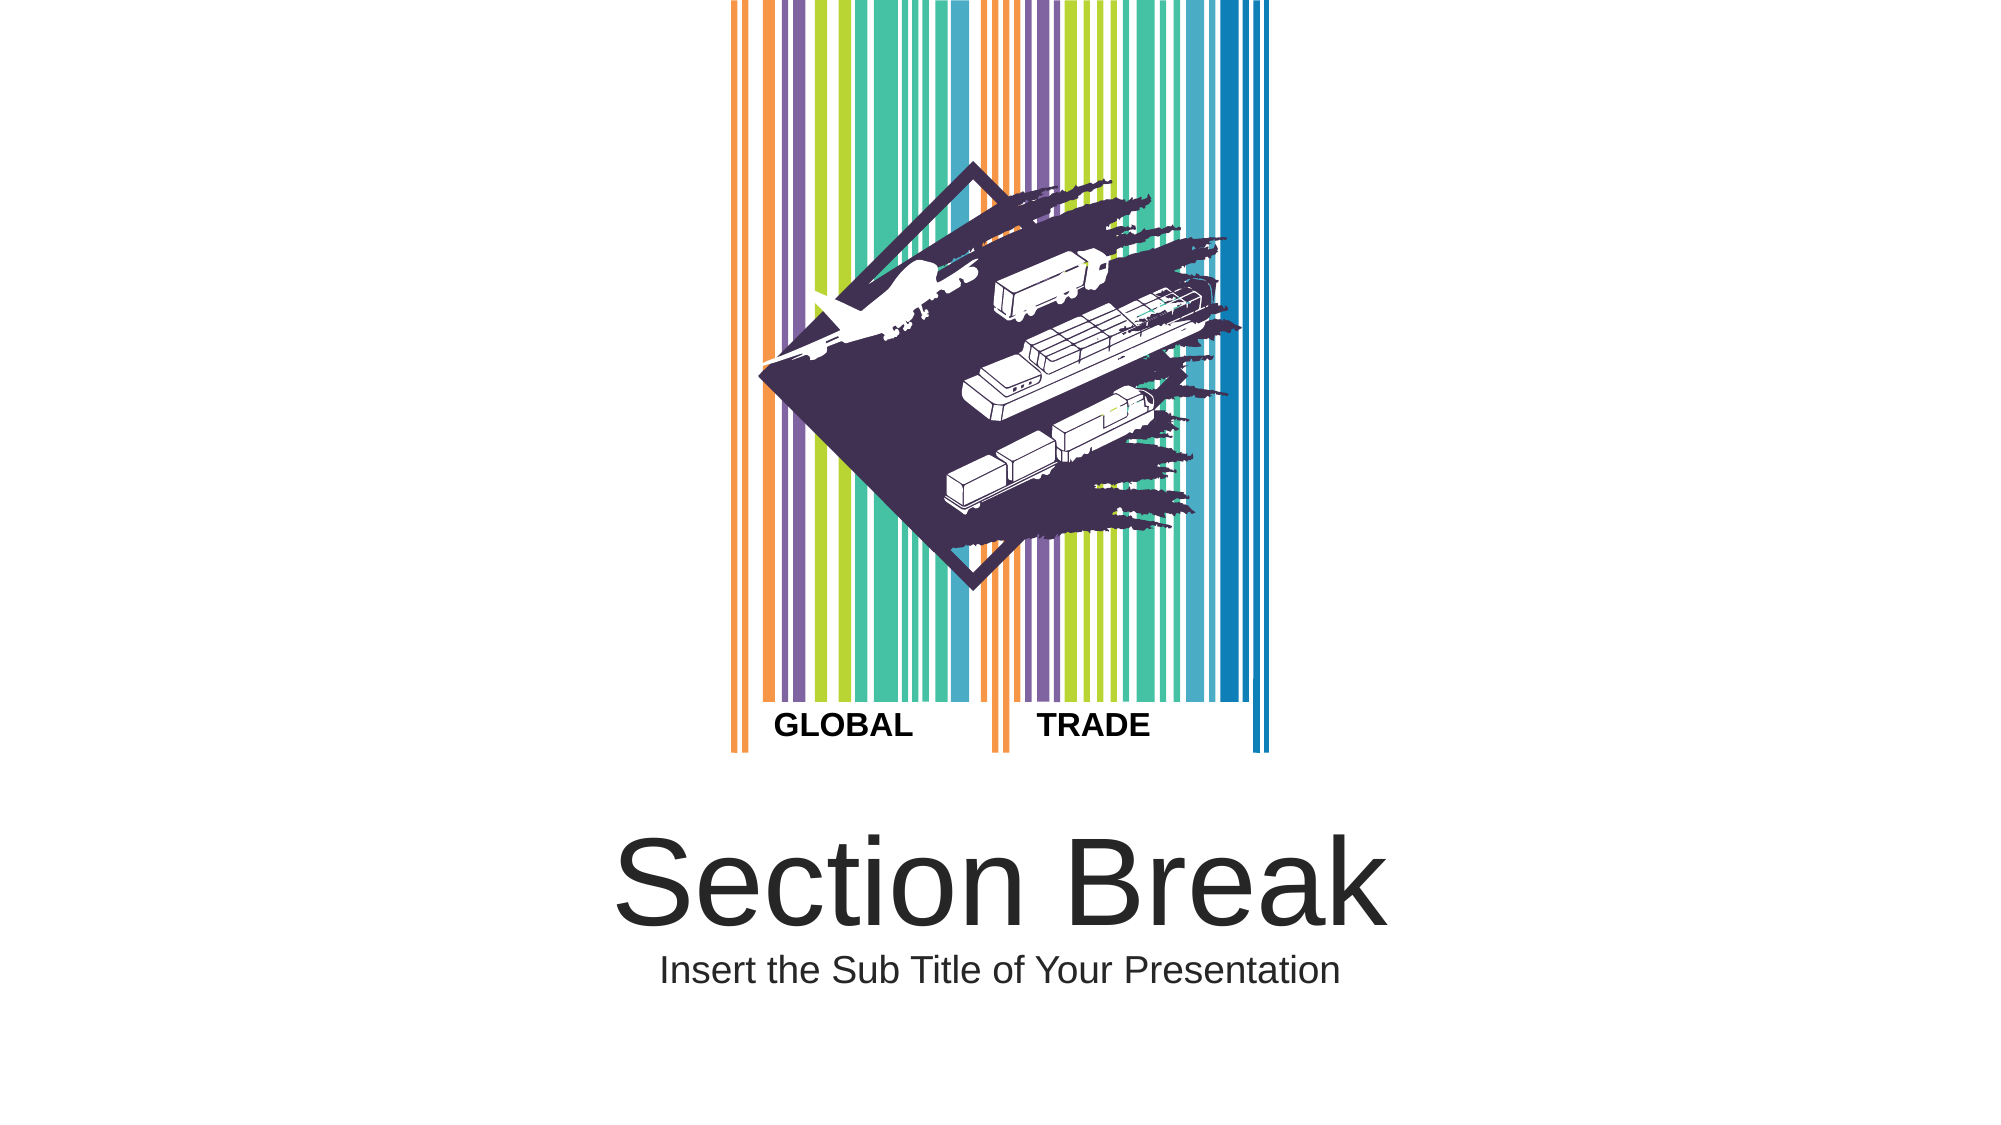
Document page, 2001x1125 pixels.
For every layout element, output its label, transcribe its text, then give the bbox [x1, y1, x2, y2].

text_box Section Break [475, 793, 1525, 936]
text_box Insert the Sub Title of Your Presentation [475, 936, 1525, 999]
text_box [731, 0, 1269, 753]
